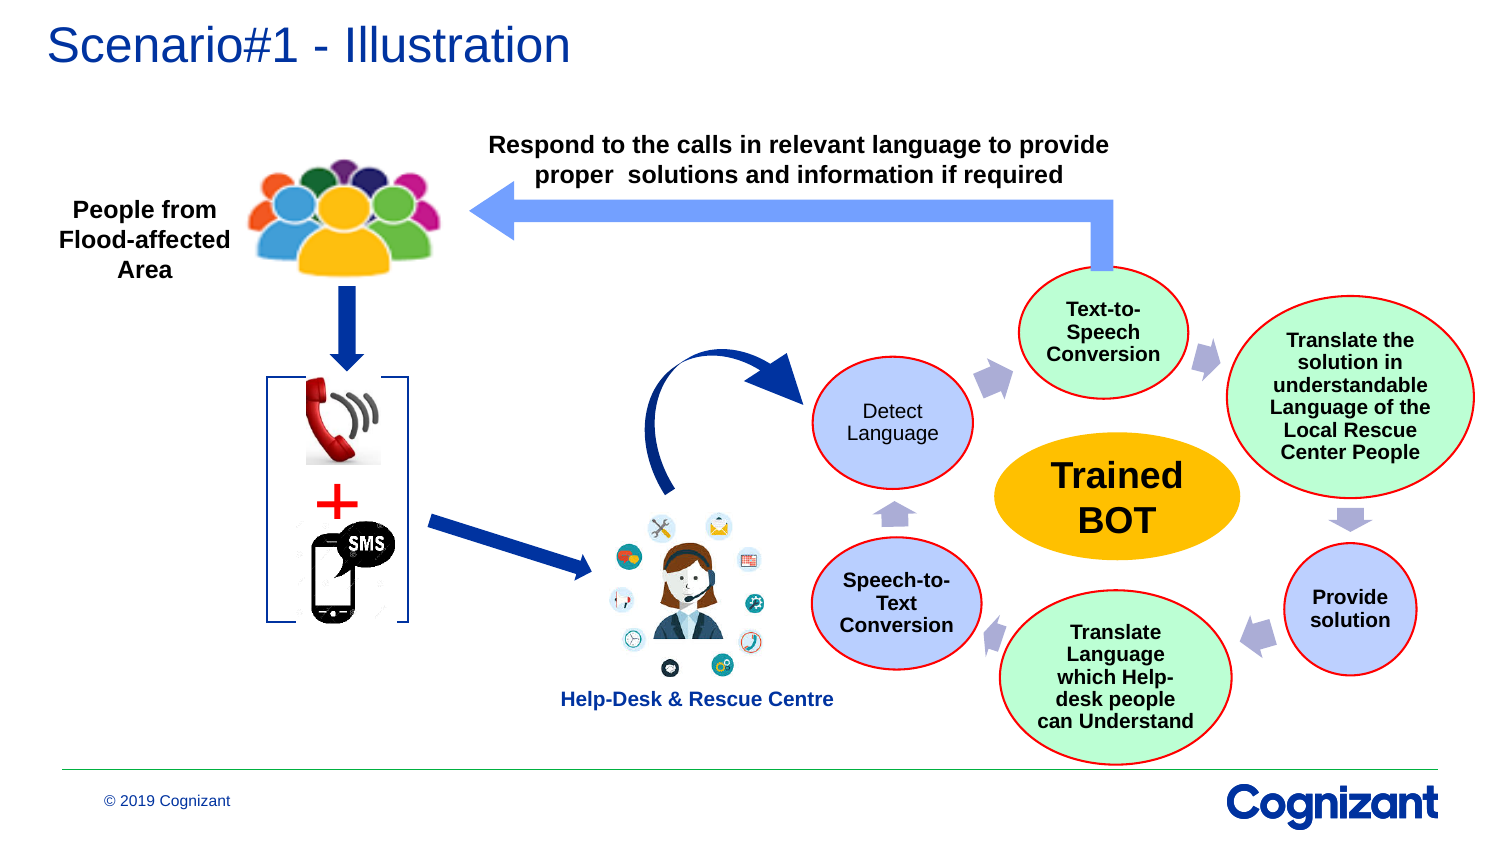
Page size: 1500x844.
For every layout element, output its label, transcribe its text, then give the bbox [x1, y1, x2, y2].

text_box [426, 512, 594, 583]
text_box [643, 347, 791, 497]
picture [227, 138, 470, 295]
text_box Respond to the calls in relevant language to provide proper solutions and information if required [469, 121, 1130, 234]
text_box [791, 224, 1479, 755]
text_box People from Flood-affected Area [22, 186, 267, 427]
title Scenario#1 - Illustration [46, 19, 1423, 151]
text_box [327, 295, 367, 373]
text_box [502, 234, 516, 243]
picture [609, 512, 764, 677]
picture [306, 375, 381, 465]
text_box Help-Desk & Rescue Centre [46, 677, 791, 718]
text_box + [266, 376, 409, 623]
picture [296, 519, 397, 628]
picture [1227, 784, 1438, 830]
